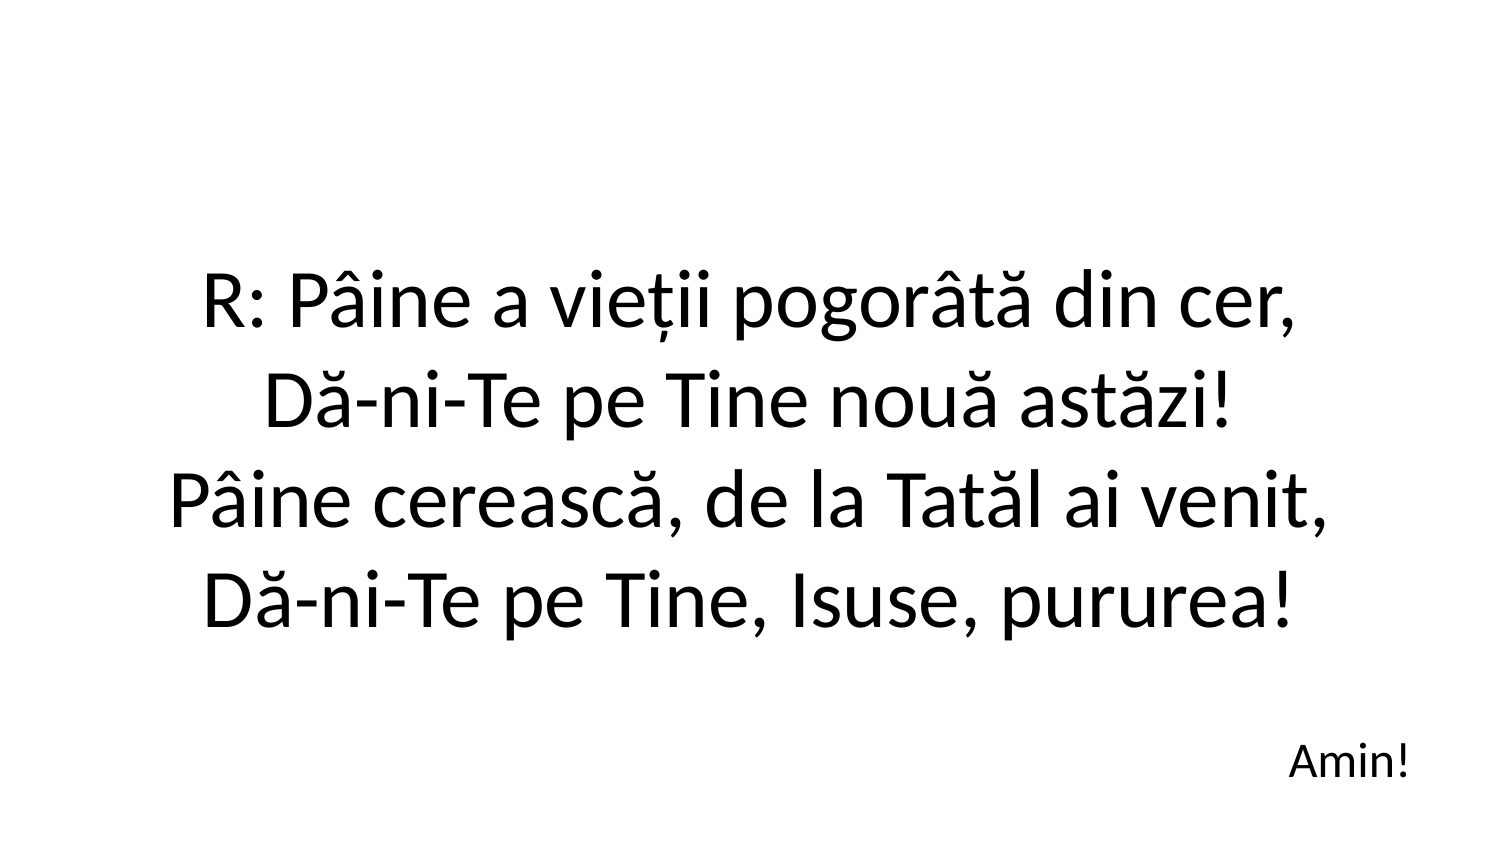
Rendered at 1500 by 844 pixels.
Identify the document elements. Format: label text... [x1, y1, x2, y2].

text_box R: Pâine a vieții pogorâtă din cer, Dă-ni-Te pe Tine nouă astăzi! Pâine cerească, de la Tatăl ai venit, Dă-ni-Te pe Tine, Isuse, pururea! [153, 192, 1347, 652]
text_box Amin! [1273, 674, 1427, 795]
